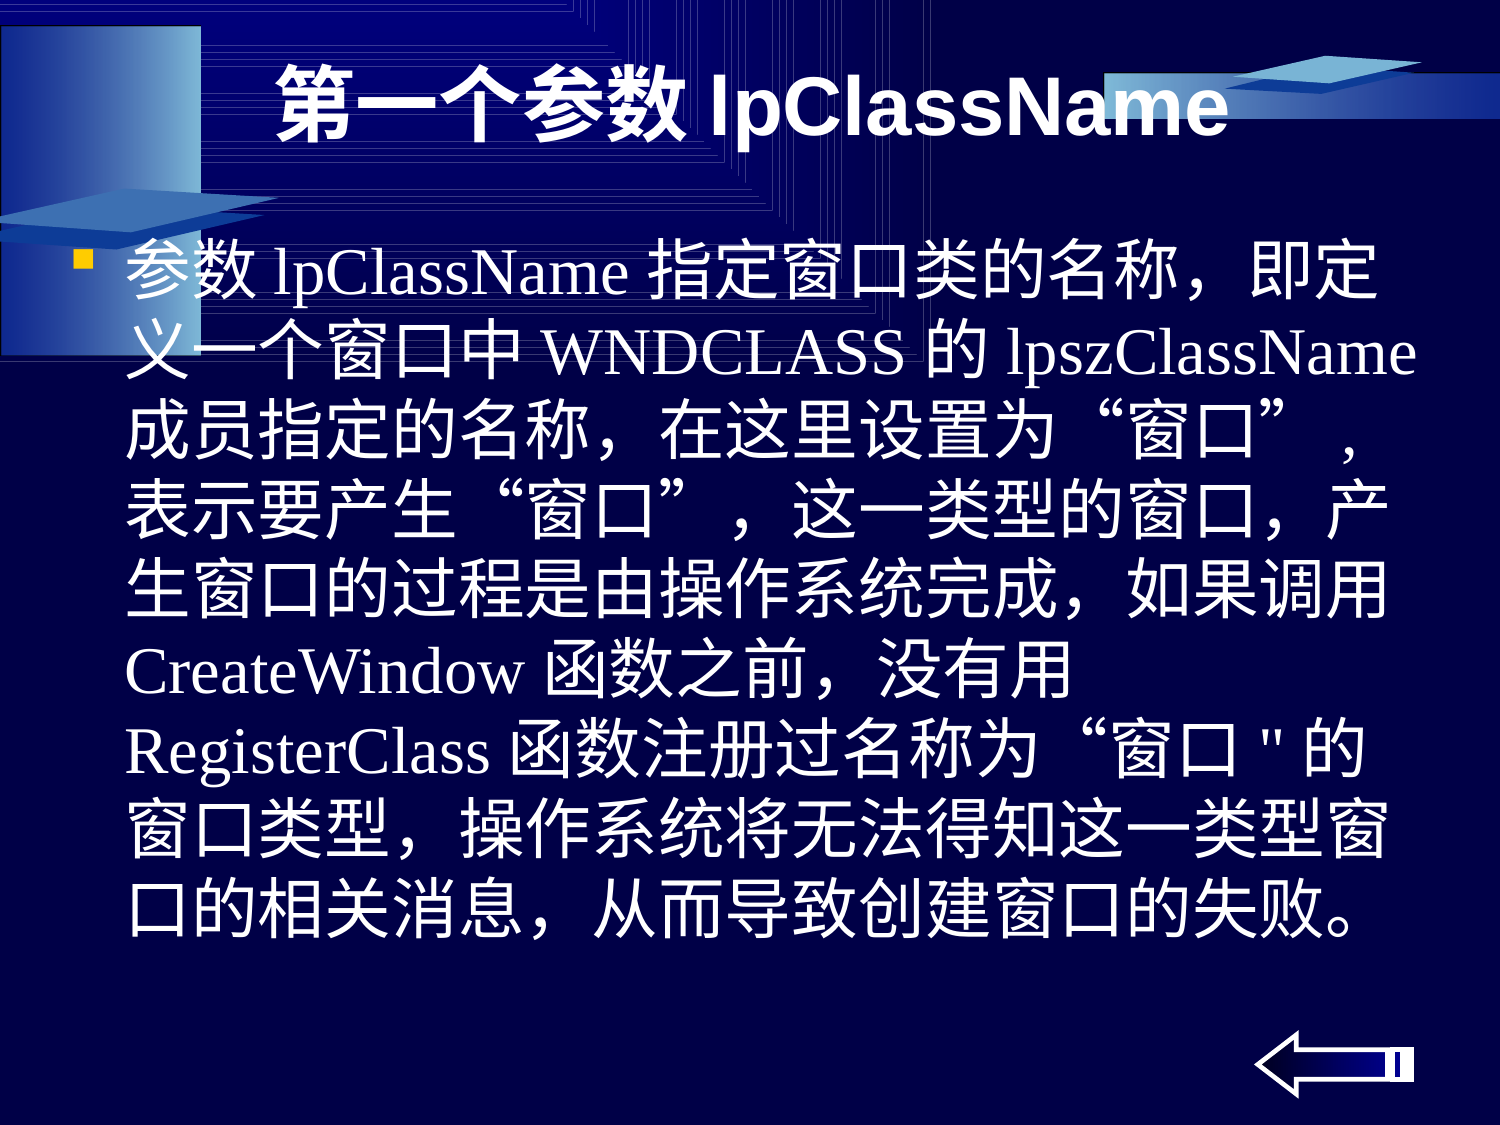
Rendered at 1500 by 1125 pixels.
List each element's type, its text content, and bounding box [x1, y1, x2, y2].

text_box [1257, 1034, 1388, 1094]
title 第一个参数lpClassName [76, 54, 1427, 149]
list 参数lpClassName指定窗口类的名称，即定义一个窗口中WNDCLASS的lpszClassName成员指定的名称，在这里设置为“窗口”,表示要产生“窗口”，这一类型的窗口，产生窗口的过程是由操作系统完成，如果调用CreateWindow函数之前，没有用RegisterClass函数注册过名称为“窗口"的窗口类型，操作系统将无法得知这一类型窗口的相关消息，从而导致创建窗口的失败。 [53, 220, 1447, 1047]
text_box [1392, 1049, 1402, 1080]
text_box [1406, 1049, 1412, 1080]
